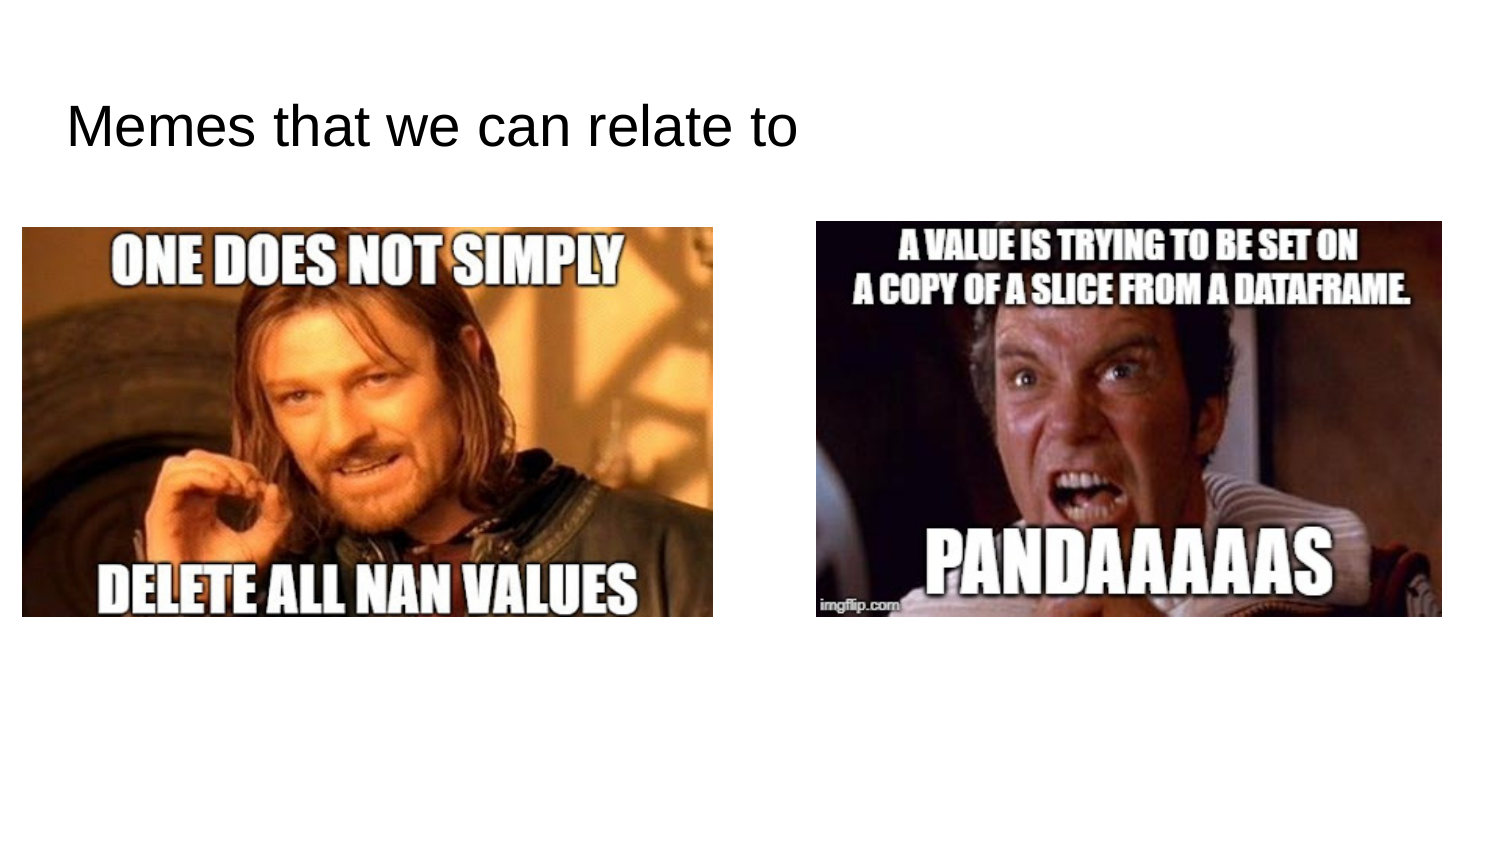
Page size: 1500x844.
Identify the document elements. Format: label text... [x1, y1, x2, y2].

picture [816, 220, 1442, 617]
title Memes that we can relate to [51, 72, 1449, 167]
picture [22, 226, 713, 617]
